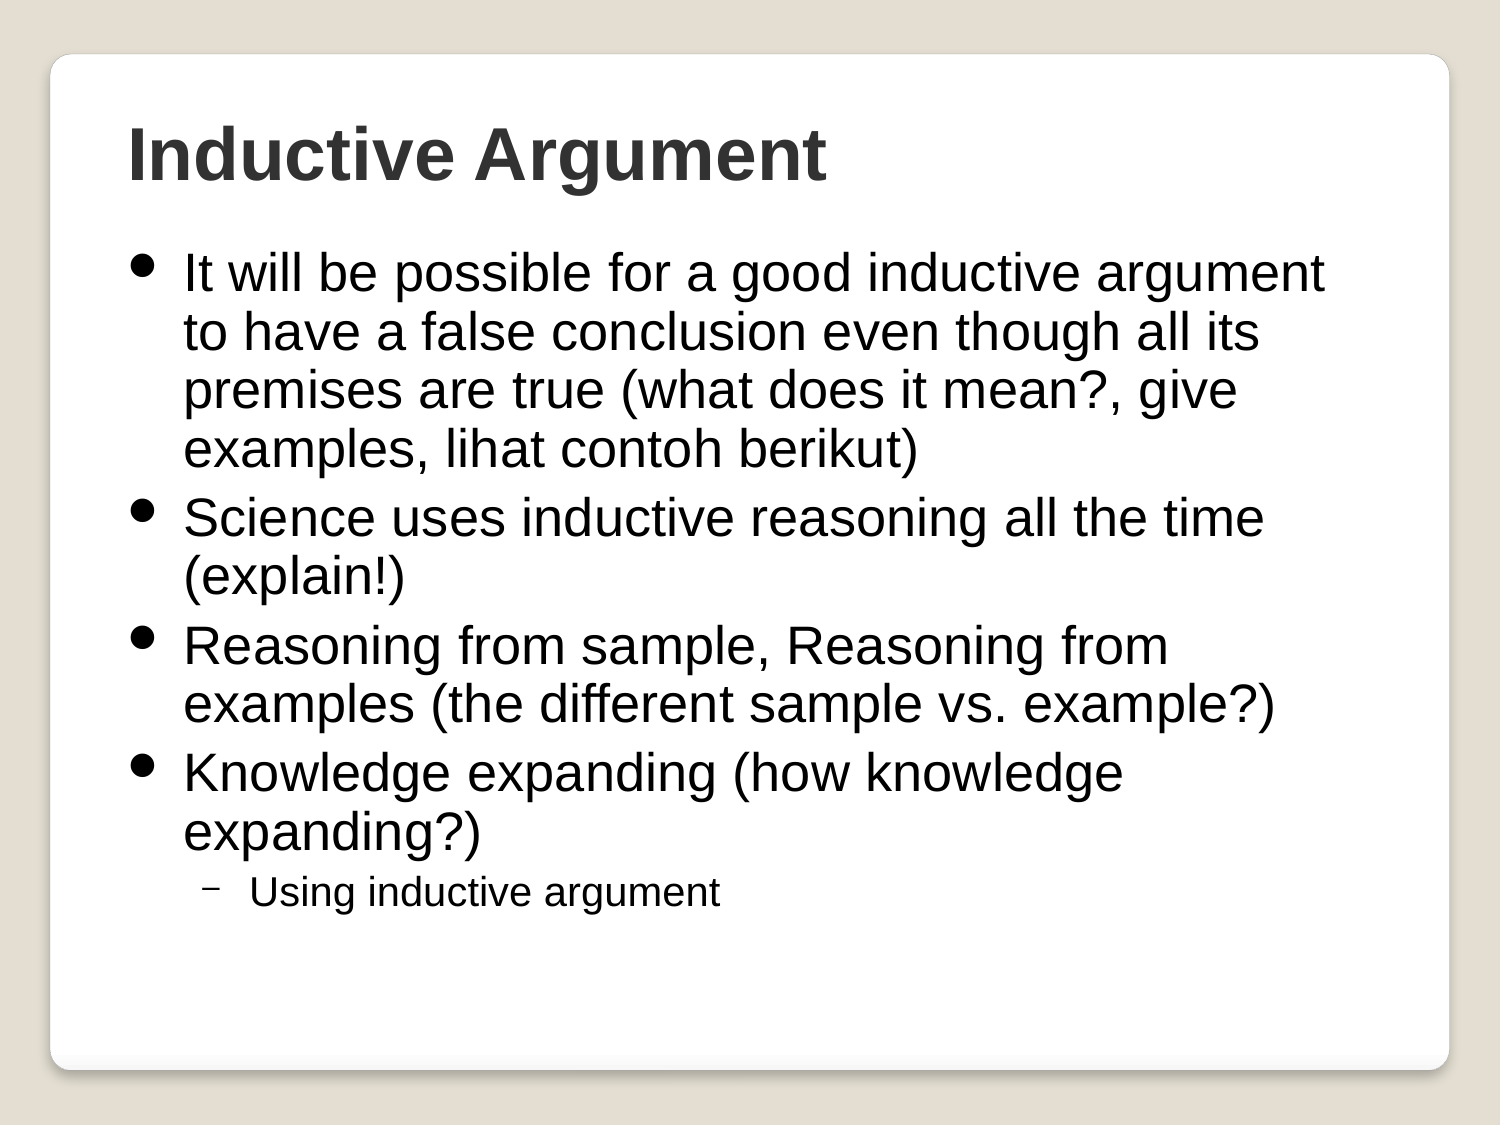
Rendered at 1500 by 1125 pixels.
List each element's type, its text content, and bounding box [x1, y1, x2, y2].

text_box It will be possible for a good inductive argument to have a false conclusion even though all its premises are true (what does it mean?, give examples, lihat contoh berikut) Science uses inductive reasoning all the time (explain!) Reasoning from sample, Reasoning from examples (the different sample vs. example?) Knowledge expanding (how knowledge expanding?) Using inductive argument [112, 237, 1388, 1013]
text_box Inductive Argument [112, 62, 1388, 237]
